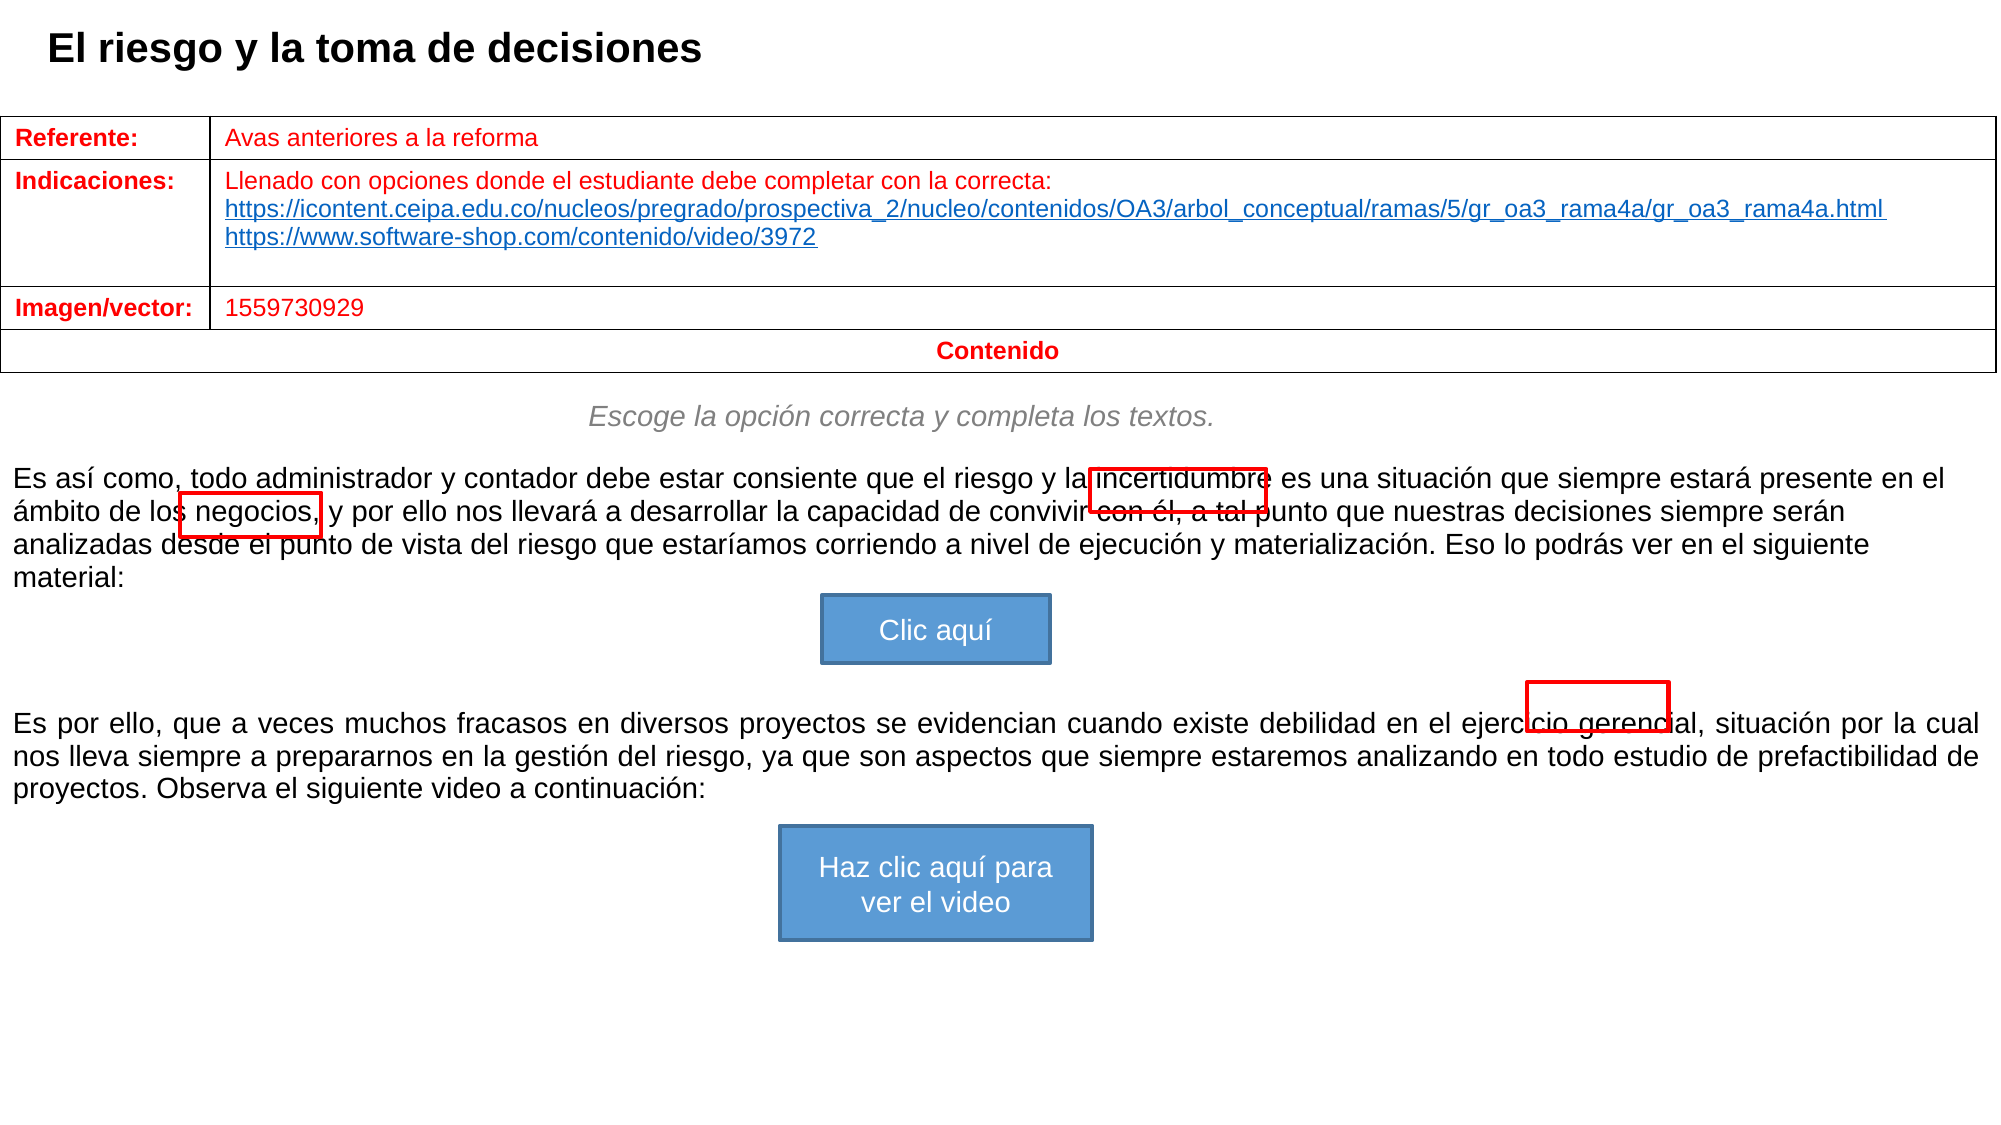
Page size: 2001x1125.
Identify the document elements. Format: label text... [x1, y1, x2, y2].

text_box [1525, 680, 1671, 733]
table_header Avas anteriores a la reforma [211, 117, 1995, 159]
text_box [178, 491, 323, 539]
table_cell Indicaciones: [1, 160, 209, 286]
table_header Referente: [1, 117, 209, 159]
text_box Escoge la opción correcta y completa los textos. [573, 389, 1232, 440]
table_cell 1559730929 [211, 287, 1995, 329]
table_header Es así como, todo administrador y contador debe estar consiente que el riesgo y la incertidumbre es una situación que siempre estará presente en el ámbito de los negocios, y por ello nos llevará a desarrollar la capacidad de convivir con él, a tal punto que nuestras decisiones siempre serán analizadas desde el punto de vista del riesgo que estaríamos corriendo a nivel de ejecución y materialización. Eso lo podrás ver en el siguiente material: [0, 389, 1998, 699]
table_cell Es por ello, que a veces muchos fracasos en diversos proyectos se evidencian cuando existe debilidad en el ejercicio gerencial, situación por la cual nos lleva siempre a prepararnos en la gestión del riesgo, ya que son aspectos que siempre estaremos analizando en todo estudio de prefactibilidad de proyectos. Observa el siguiente video a continuación: [0, 699, 1998, 1108]
table_cell Llenado con opciones donde el estudiante debe completar con la correcta: https://icontent.ceipa.edu.co/nucleos/pregrado/prospectiva_2/nucleo/contenidos/OA3/arbol_conceptual/ramas/5/gr_oa3_rama4a/gr_oa3_rama4a.html https://www.software-shop.com/contenido/video/3972 [211, 160, 1995, 286]
table_cell Imagen/vector: [1, 287, 209, 329]
text_box El riesgo y la toma de decisiones [32, 13, 730, 78]
text_box [1088, 467, 1268, 514]
text_box Haz clic aquí para ver el video [778, 824, 1094, 942]
table_cell Contenido [1, 330, 1995, 372]
text_box Clic aquí [820, 593, 1052, 665]
